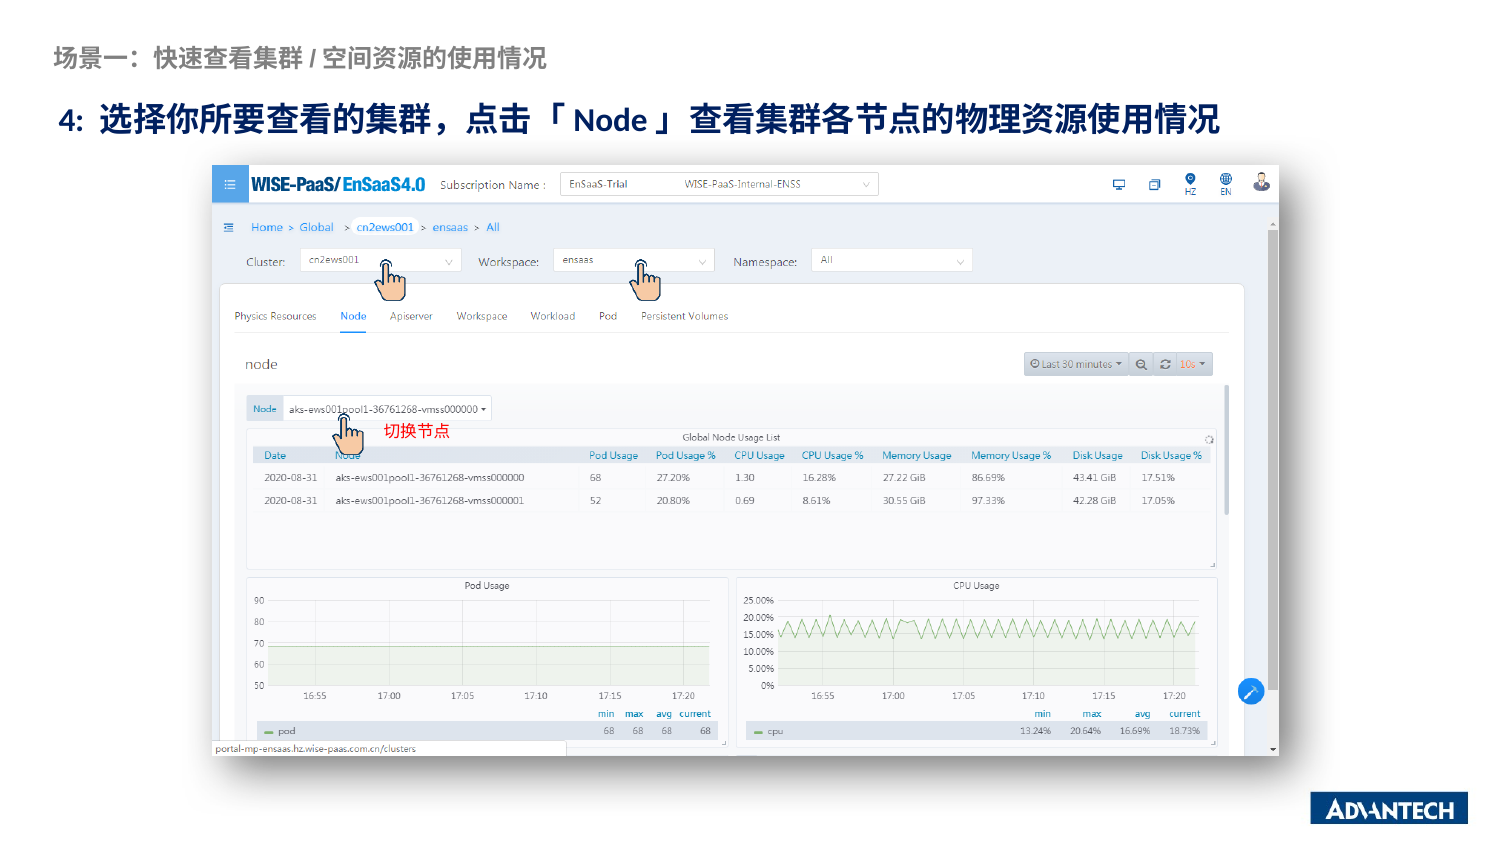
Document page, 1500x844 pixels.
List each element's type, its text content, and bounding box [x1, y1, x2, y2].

picture [0, 0, 1500, 844]
title 场景一：快速查看集群/空间资源的使用情况 [42, 34, 1088, 85]
text_box 4: 选择你所要查看的集群，点击「Node」查看集群各节点的物理资源使用情况 [47, 68, 1435, 168]
